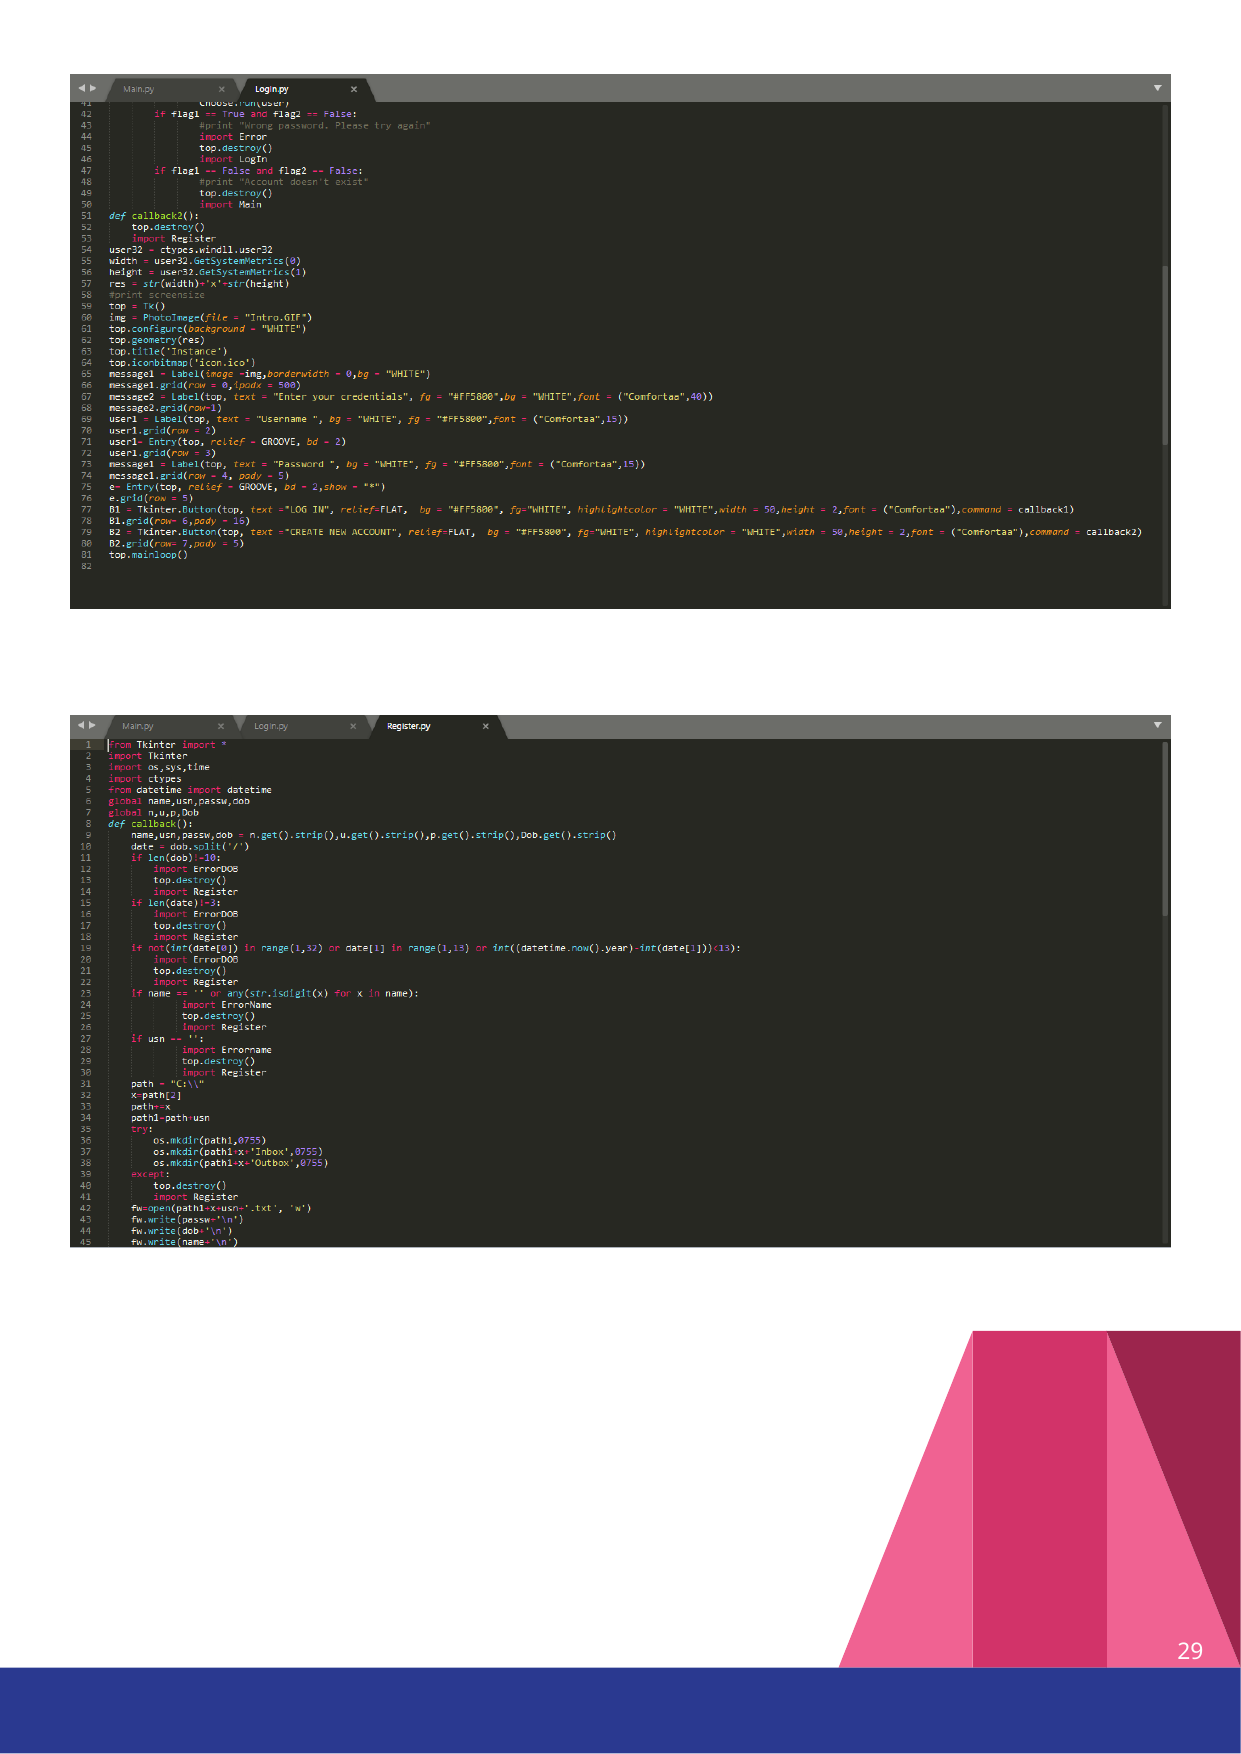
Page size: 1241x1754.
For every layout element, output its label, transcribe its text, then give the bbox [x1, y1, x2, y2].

slide_number ‹#› [1147, 1585, 1223, 1720]
picture [69, 73, 1171, 609]
picture [69, 714, 1171, 1248]
